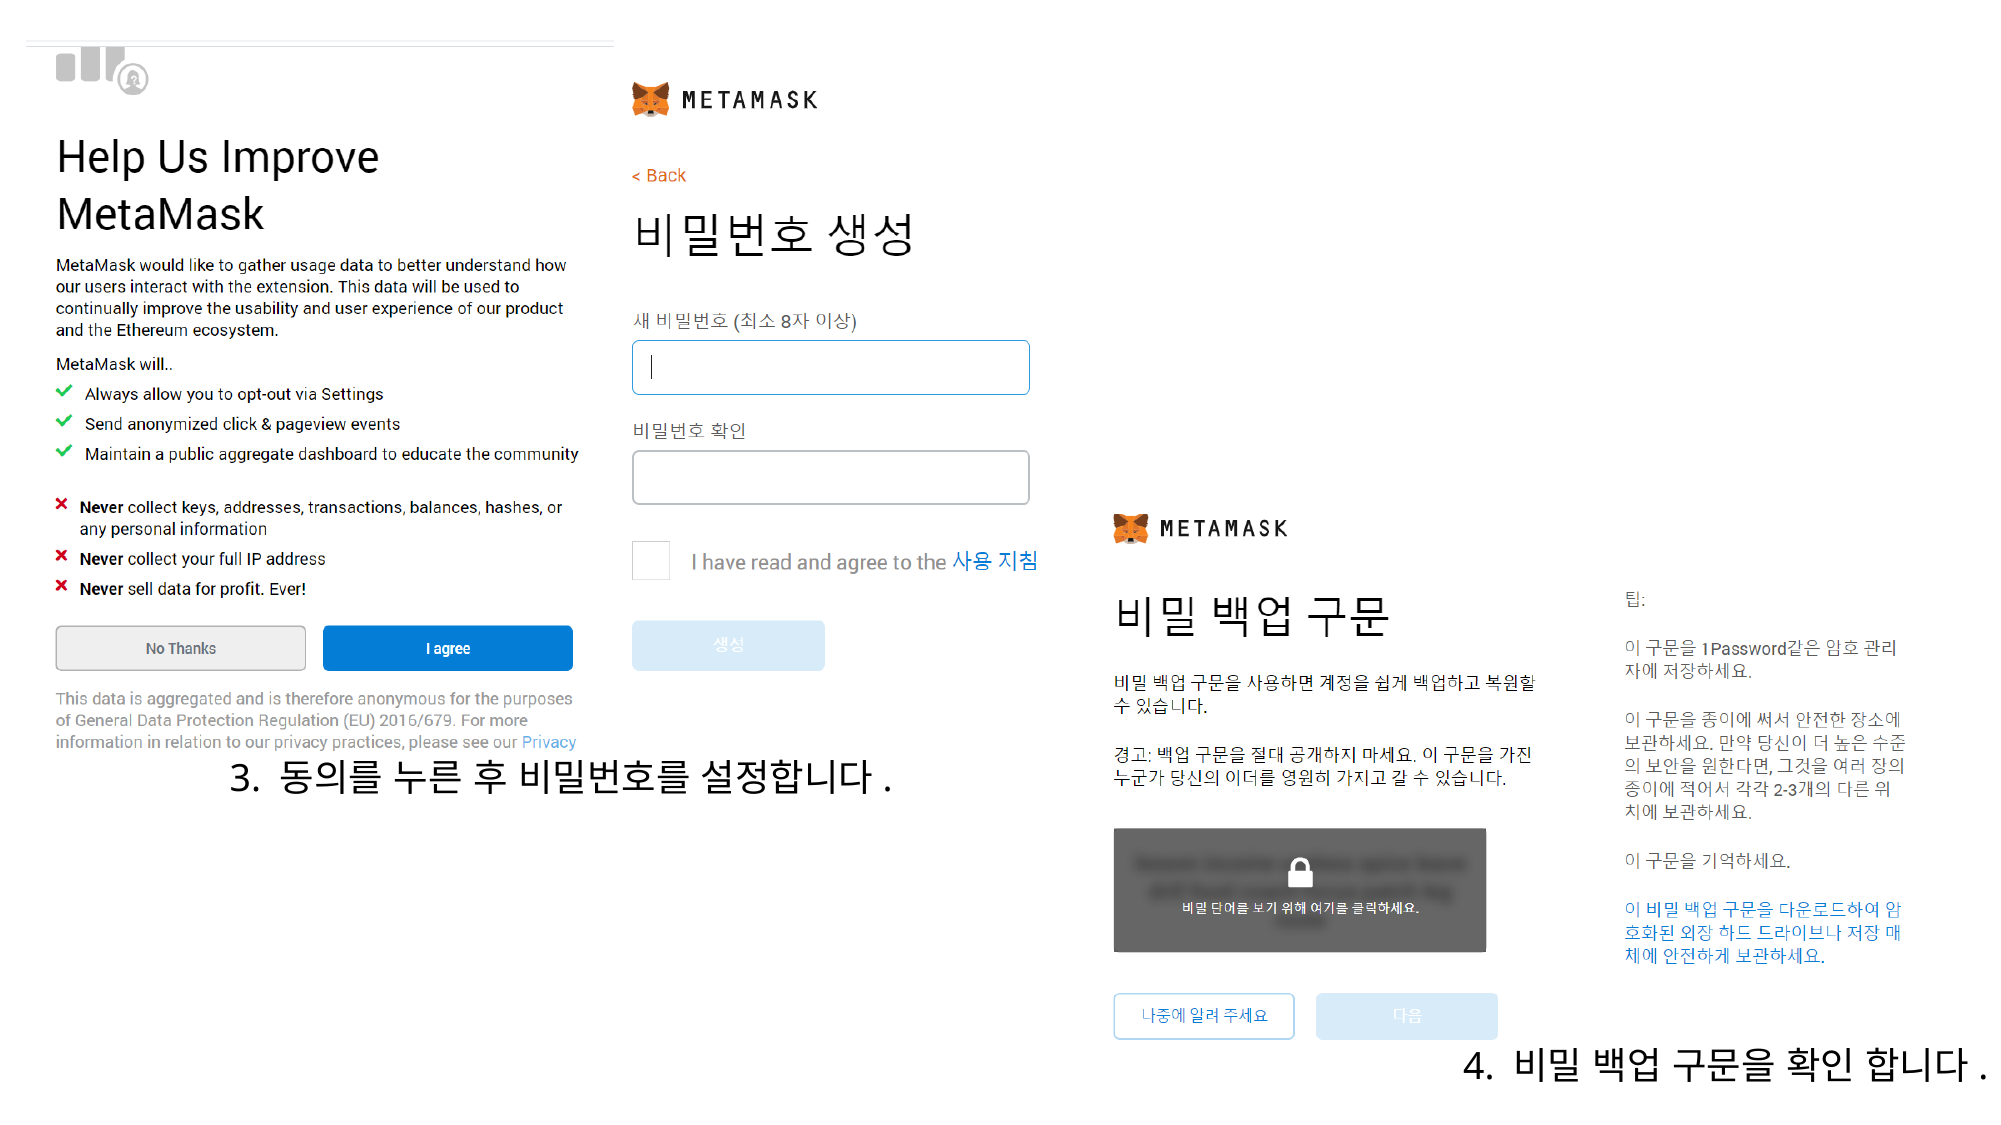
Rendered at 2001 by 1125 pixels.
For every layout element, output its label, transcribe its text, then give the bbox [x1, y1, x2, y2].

text_box 4. 비밀 백업 구문을 확인 합니다. [1448, 1034, 2000, 1095]
picture [598, 59, 1922, 1066]
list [26, 40, 614, 754]
text_box 3. 동의를 누른 후 비밀번호를 설정합니다. [214, 746, 908, 807]
